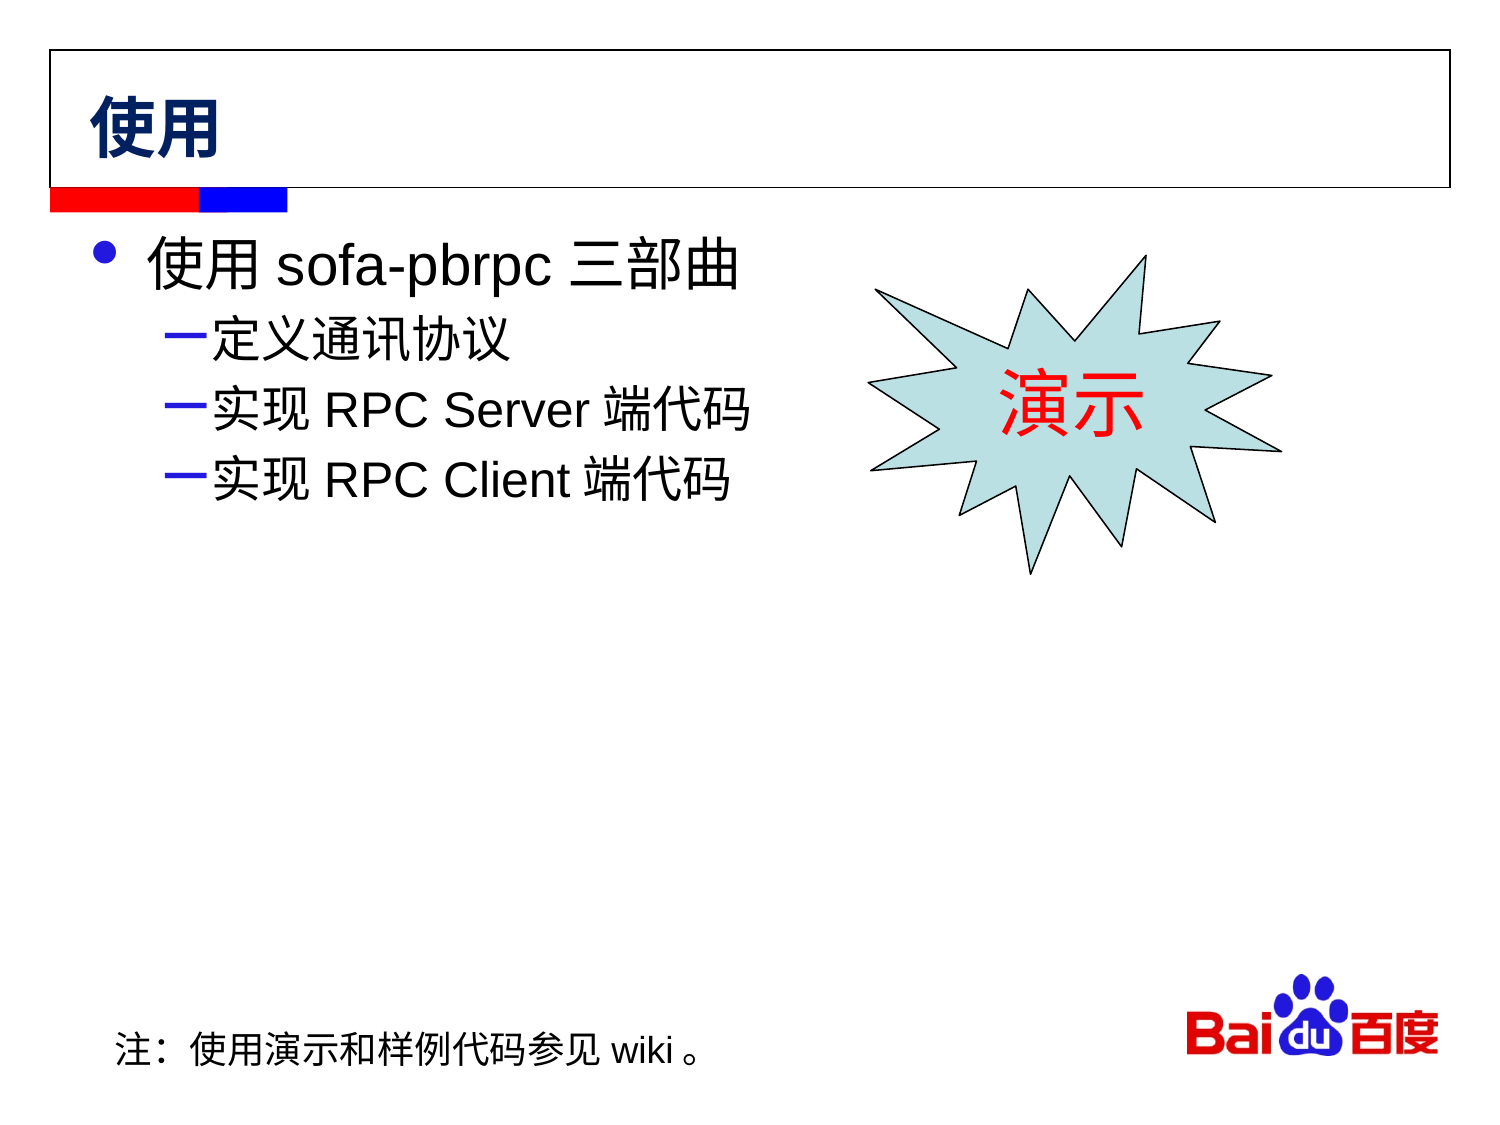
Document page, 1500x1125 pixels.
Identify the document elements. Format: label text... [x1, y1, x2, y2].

picture [1187, 974, 1438, 1056]
text_box 注：使用演示和样例代码参见wiki。 [100, 1018, 1365, 1124]
list 使用sofa-pbrpc三部曲 定义通讯协议 实现RPC Server端代码 实现RPC Client端代码 [74, 219, 1426, 963]
title 使用 [75, 78, 1425, 173]
text_box 演示 [868, 255, 1282, 575]
